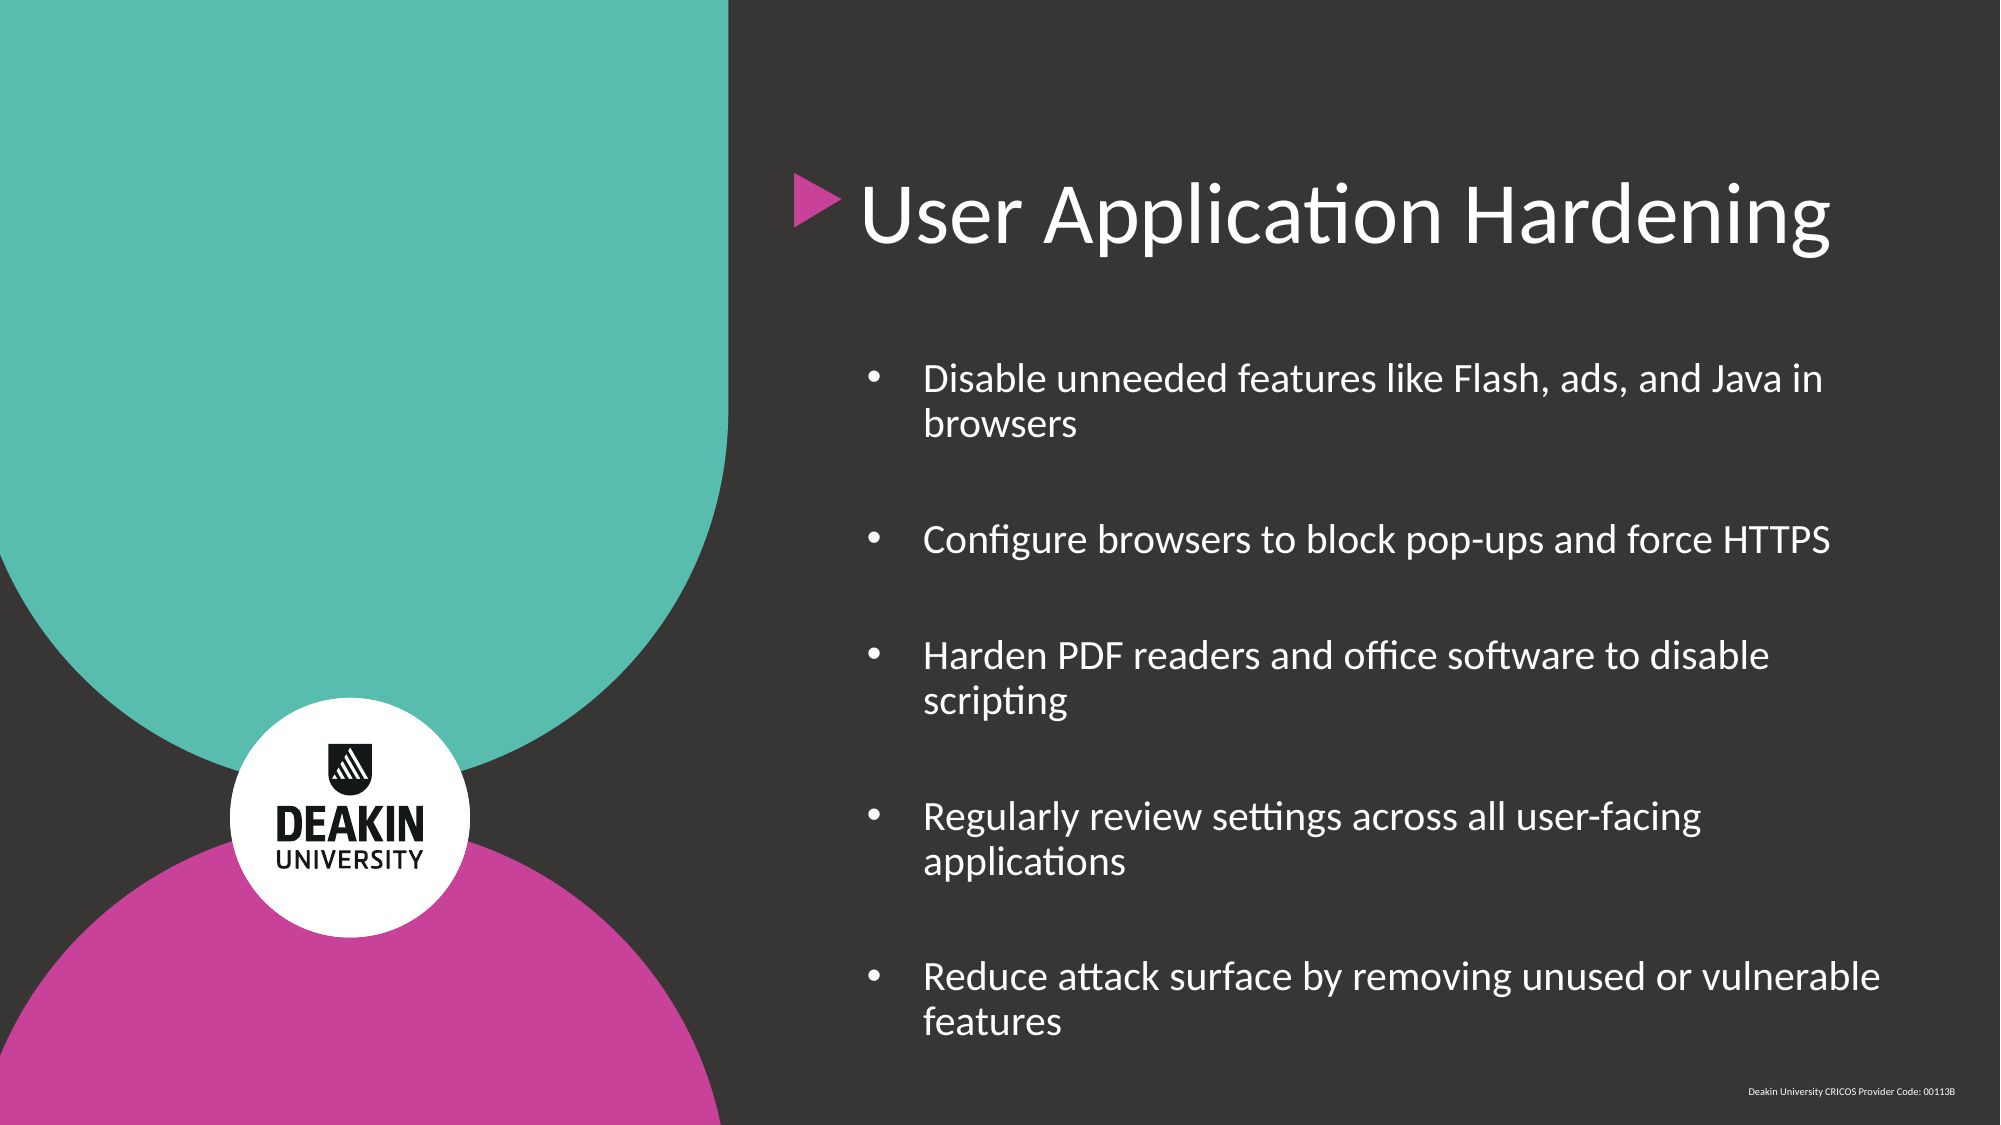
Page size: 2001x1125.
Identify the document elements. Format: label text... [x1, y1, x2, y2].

footer Deakin University CRICOS Provider Code: 00113B [869, 1079, 1957, 1103]
title User Application Hardening [773, 0, 1909, 269]
subtitle Disable unneeded features like Flash, ads, and Java in browsers Configure browsers to block pop-ups and force HTTPS Harden PDF readers and office software to disable scripting Regularly review settings across all user-facing applications Reduce attack surface by removing unused or vulnerable features [851, 348, 1909, 467]
